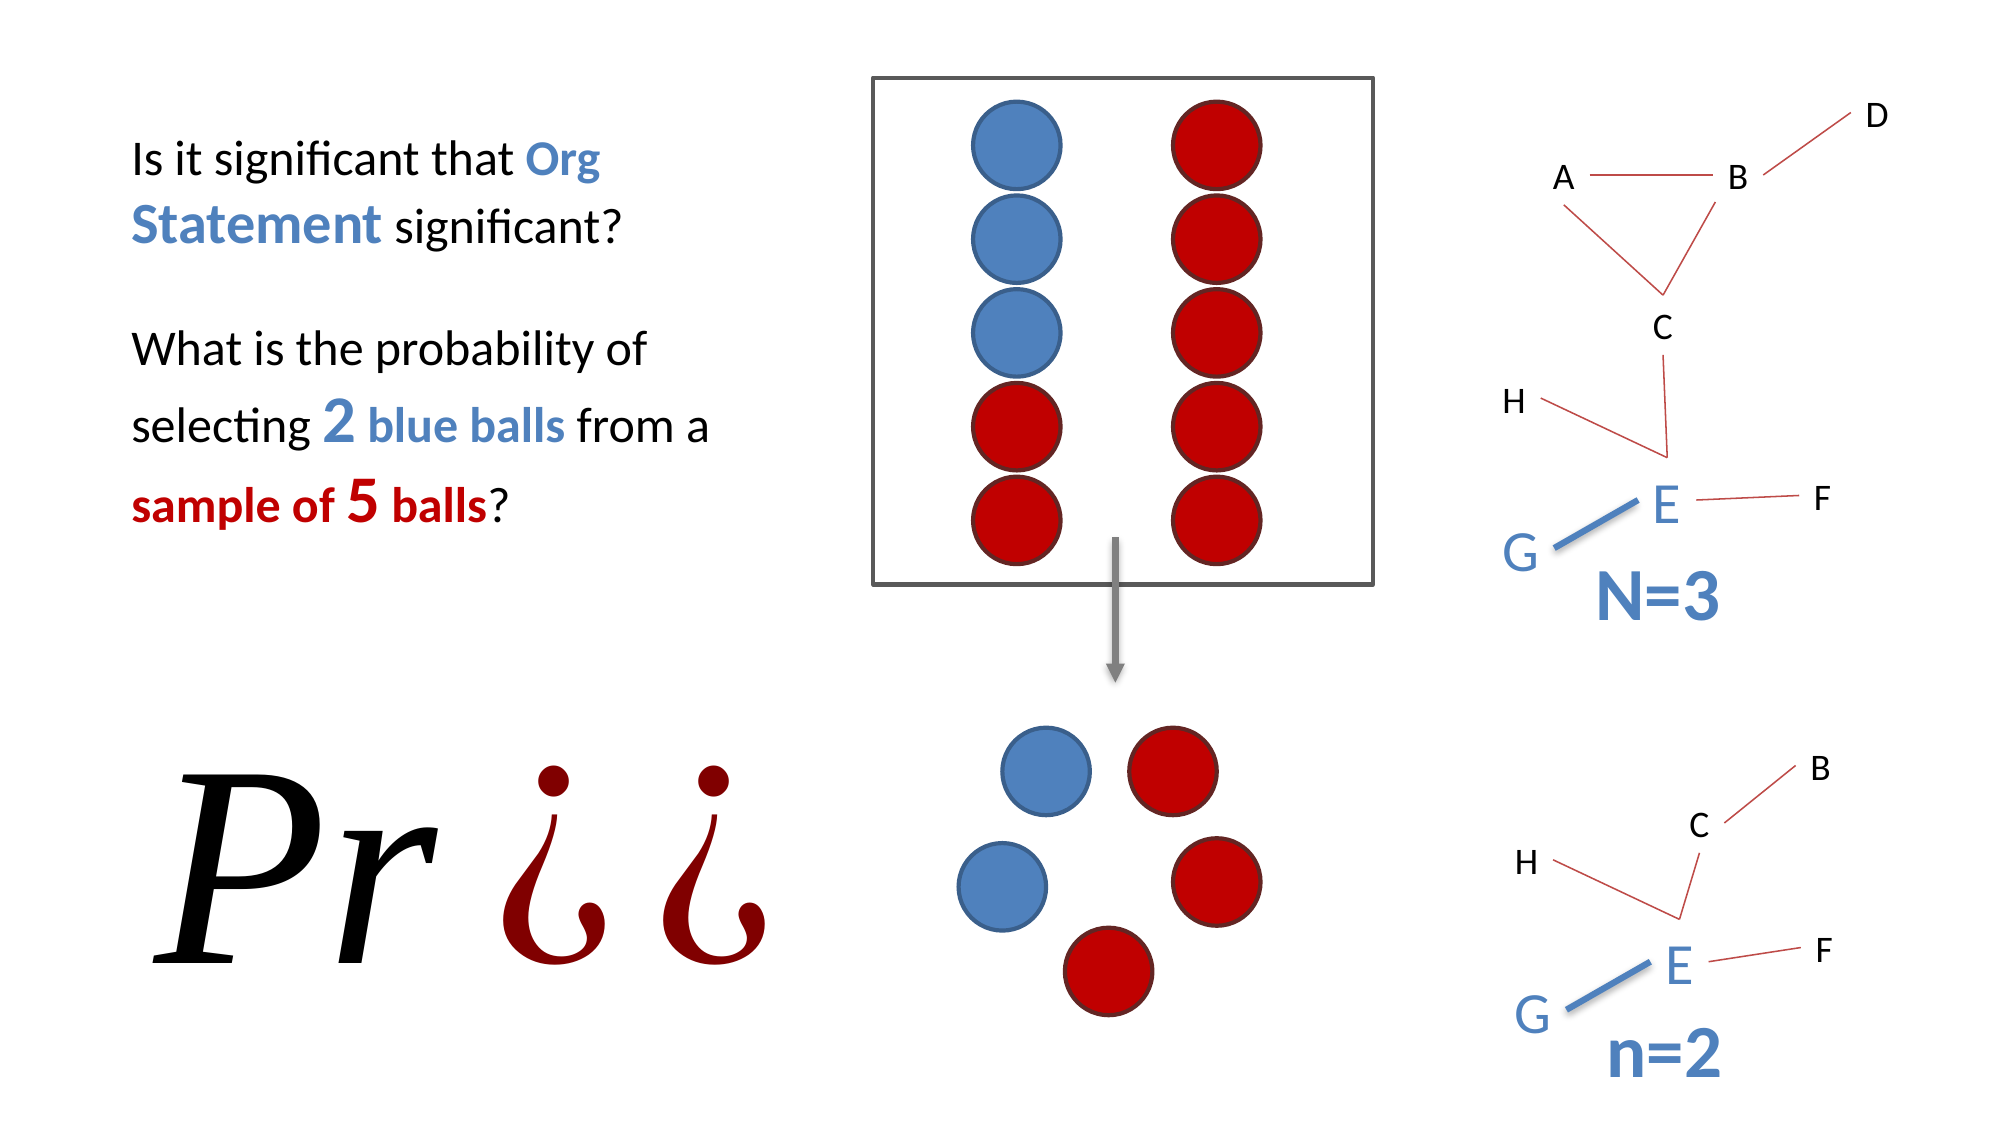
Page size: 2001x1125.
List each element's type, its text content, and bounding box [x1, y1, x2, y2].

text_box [1696, 495, 1799, 501]
text_box G [1487, 505, 1555, 591]
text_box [1679, 853, 1700, 920]
text_box C [1638, 304, 1688, 355]
text_box B [1795, 735, 1846, 796]
text_box [871, 76, 1375, 587]
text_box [1541, 398, 1668, 458]
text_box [1763, 112, 1851, 176]
text_box [1127, 725, 1219, 818]
text_box H [1500, 829, 1553, 890]
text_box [1724, 765, 1796, 824]
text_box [1708, 947, 1800, 963]
text_box [1062, 925, 1155, 1018]
text_box D [1850, 82, 1904, 143]
text_box E [1650, 919, 1709, 995]
text_box E [1638, 457, 1697, 538]
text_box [1553, 859, 1680, 920]
text_box B [1713, 145, 1764, 205]
text_box G [1499, 967, 1567, 1053]
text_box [1554, 500, 1639, 549]
text_box C [1674, 793, 1725, 853]
text_box F [1800, 917, 1848, 978]
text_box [1563, 205, 1664, 296]
text_box F [1799, 465, 1847, 526]
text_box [1662, 201, 1716, 296]
text_box H [1487, 368, 1541, 428]
text_box A [1538, 145, 1590, 205]
text_box n=2 [1591, 995, 1738, 1100]
text_box N=3 [1580, 538, 1736, 644]
text_box [1000, 725, 1092, 818]
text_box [1566, 961, 1651, 1011]
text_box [1662, 355, 1668, 397]
text_box Is it significant that Org Statement significant? What is the probability of selecting 2 blue balls from a sample of 5 balls? [116, 118, 794, 543]
text_box [956, 840, 1049, 933]
text_box [1170, 836, 1263, 928]
